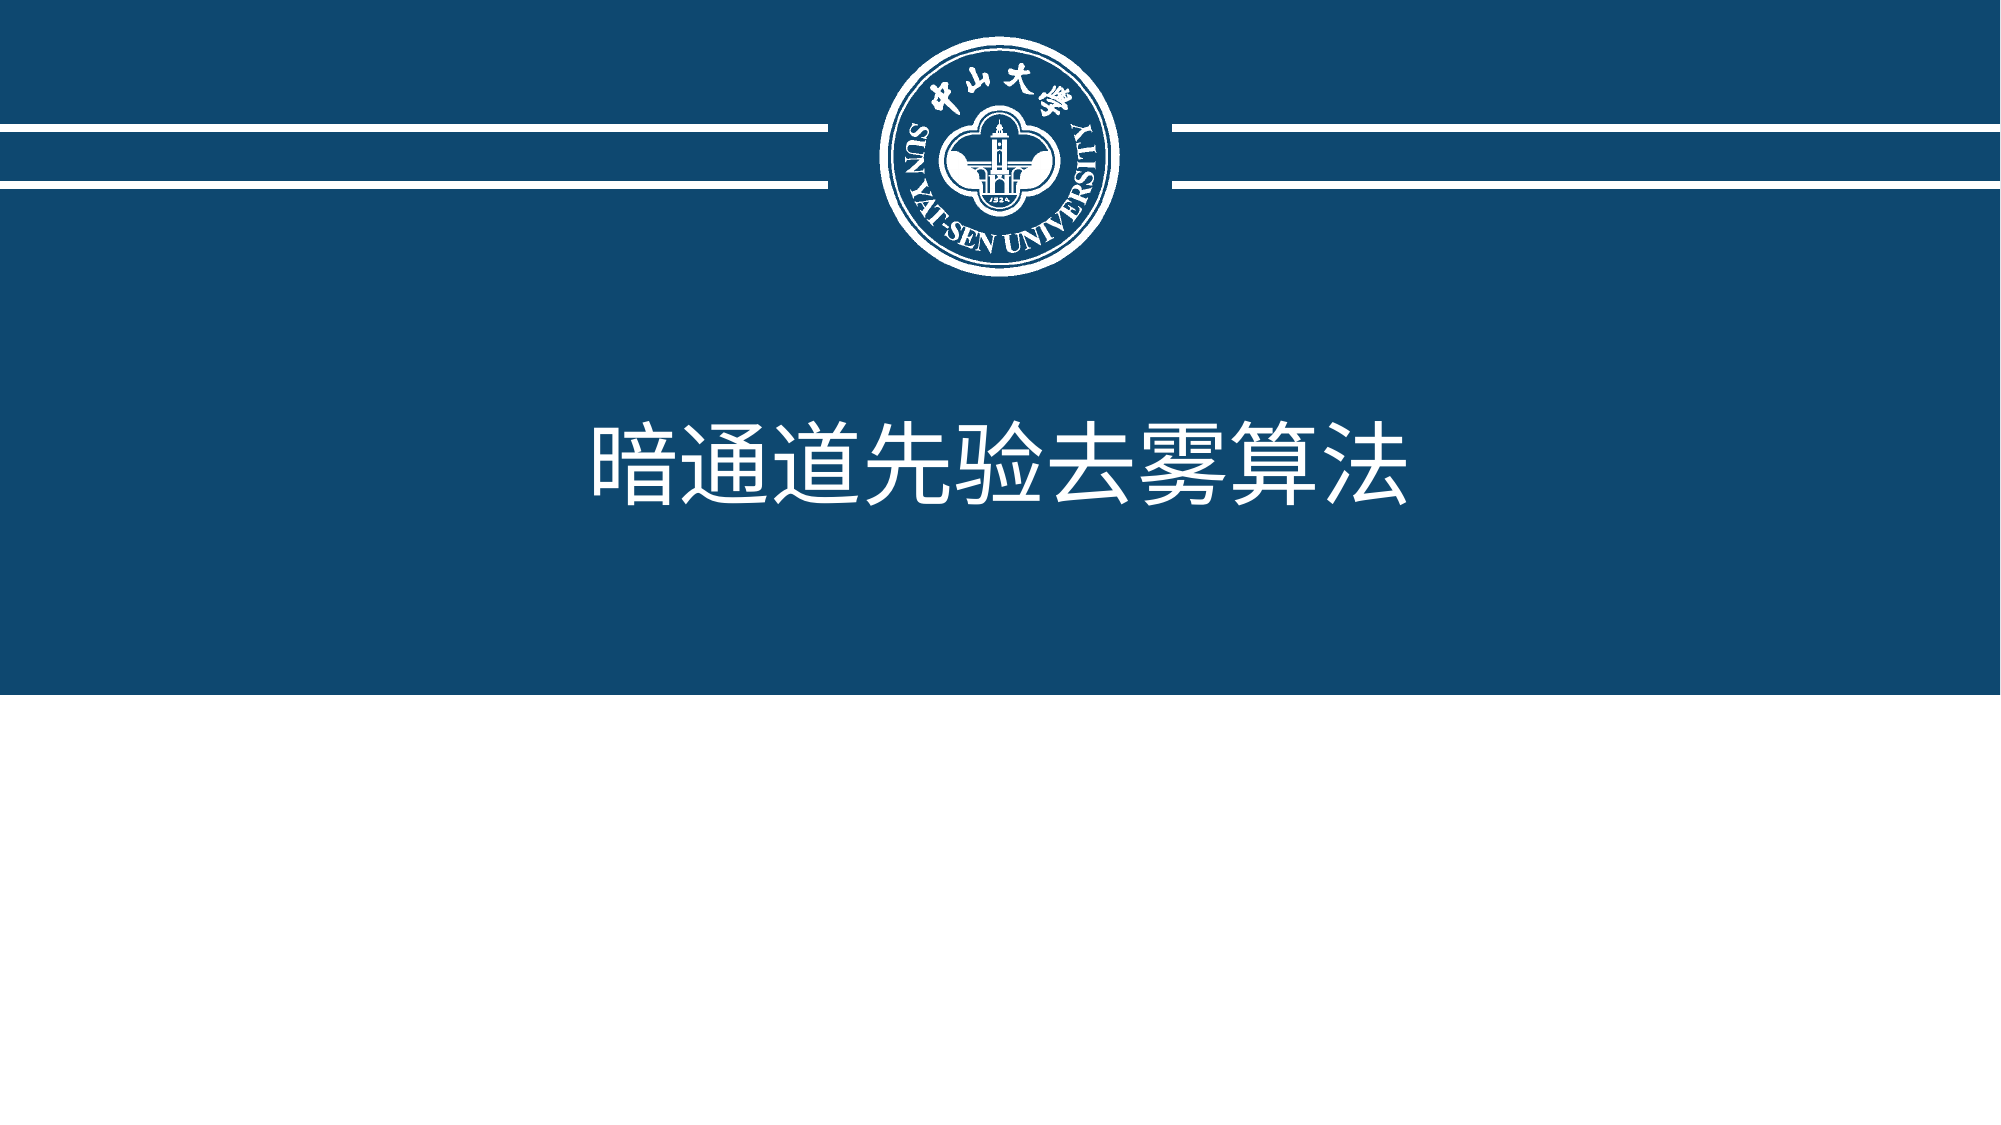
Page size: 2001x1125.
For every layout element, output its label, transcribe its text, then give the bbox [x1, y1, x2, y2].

list 暗通道先验去雾算法 [522, 411, 1478, 544]
